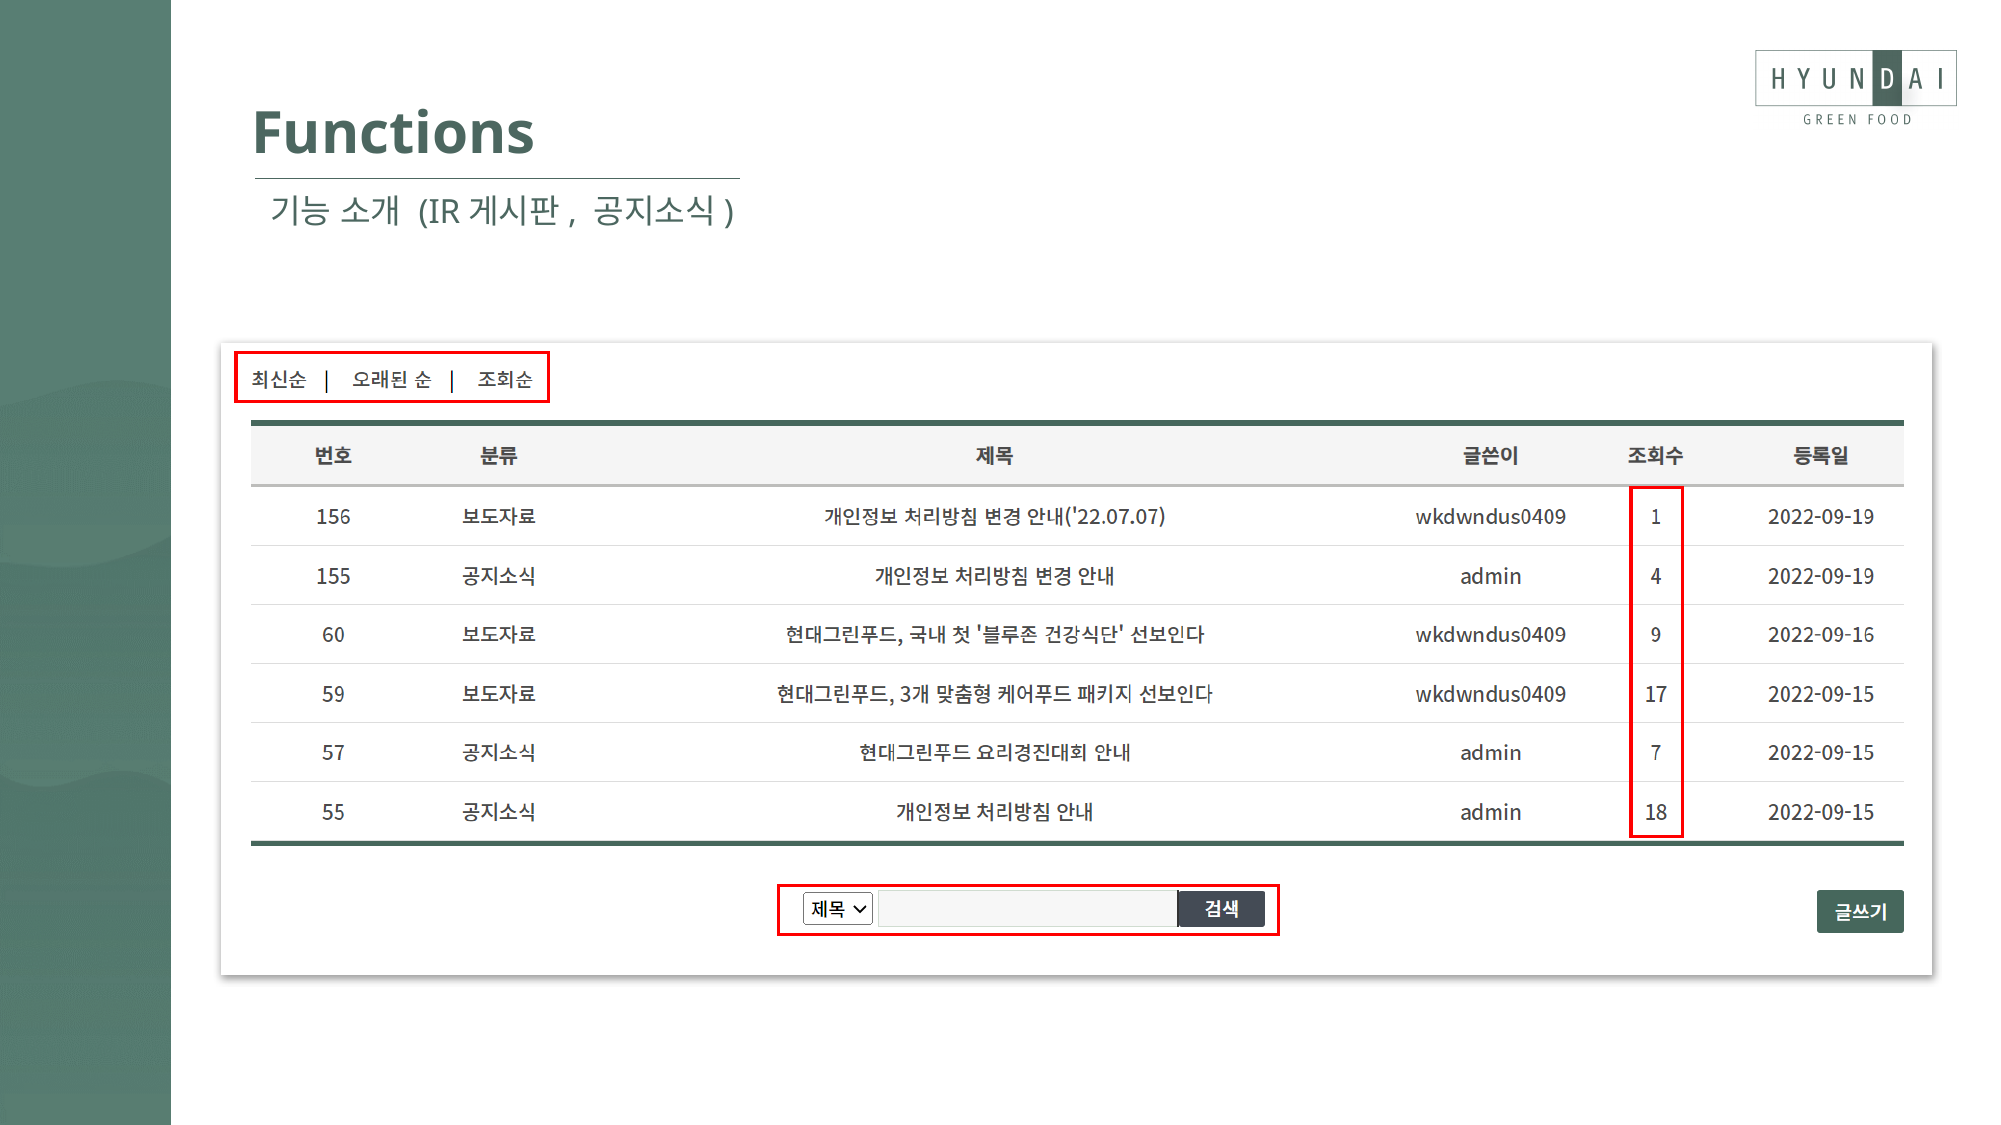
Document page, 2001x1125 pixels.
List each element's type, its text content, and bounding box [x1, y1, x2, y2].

text_box [235, 351, 550, 357]
picture [0, 0, 171, 1125]
picture [1753, 48, 1959, 130]
picture [235, 357, 1918, 961]
text_box Functions [236, 87, 779, 173]
text_box 기능 소개 (IR게시판, 공지소식) [255, 183, 763, 238]
